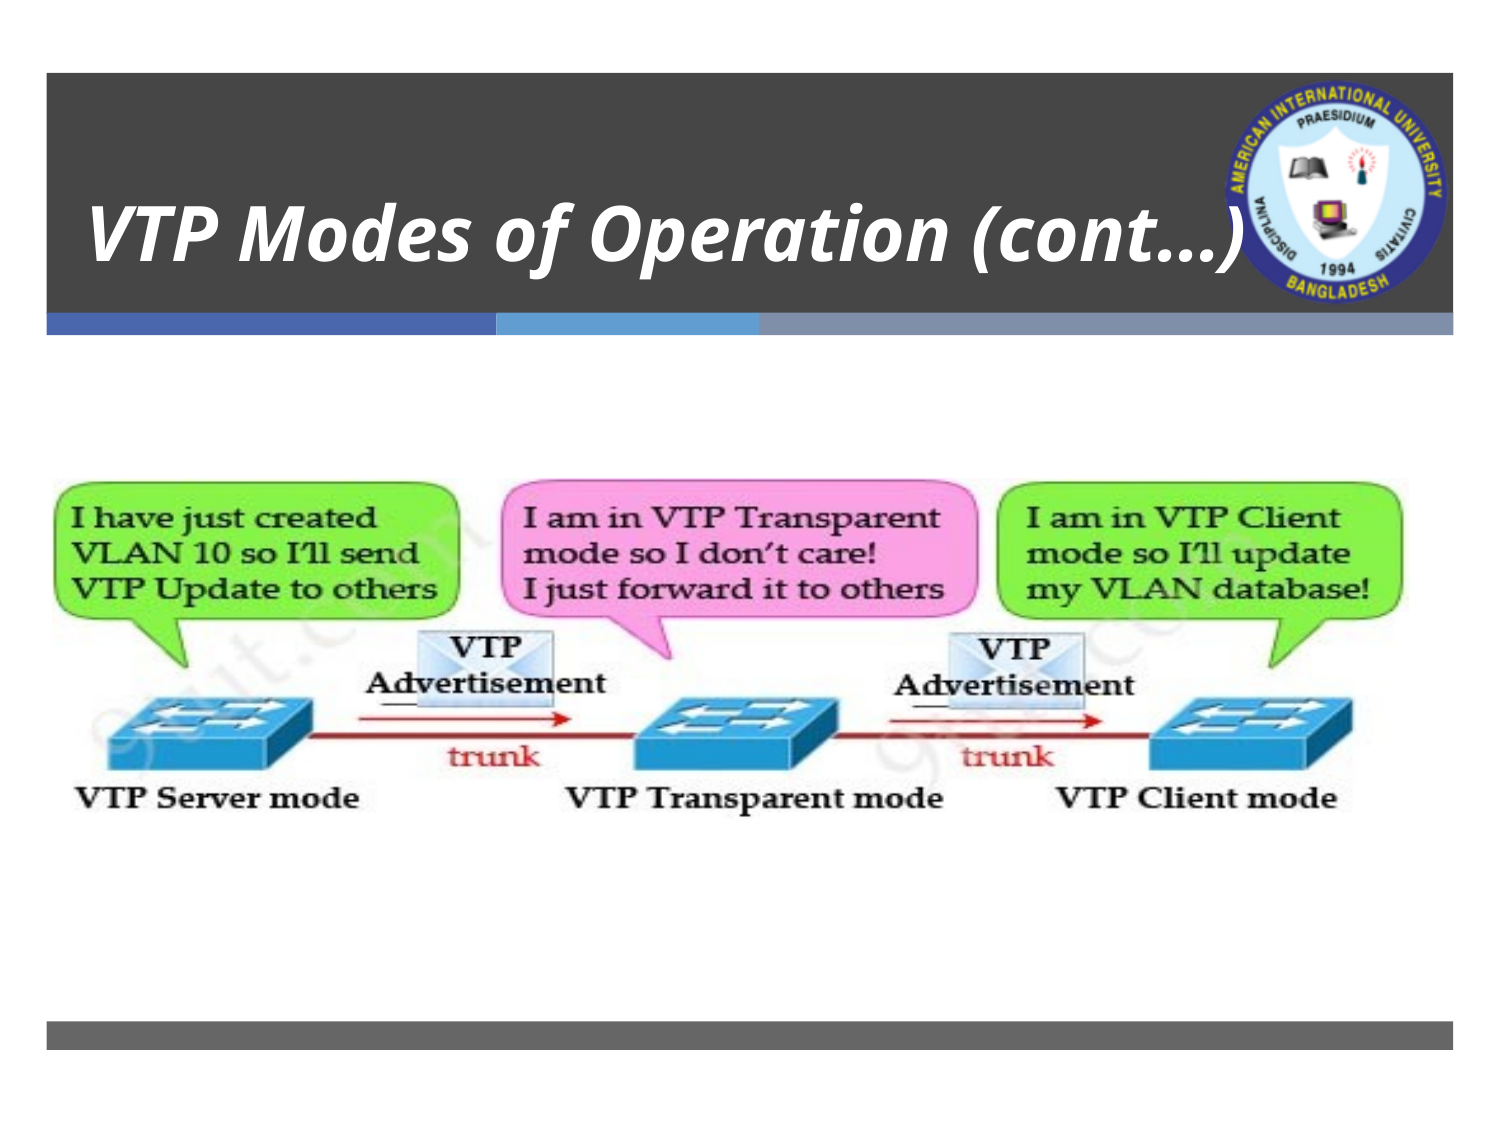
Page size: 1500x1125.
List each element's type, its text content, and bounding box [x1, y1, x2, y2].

title VTP Modes of Operation (cont…) [70, 105, 1352, 284]
text_box [52, 478, 1409, 819]
picture [1220, 75, 1454, 310]
